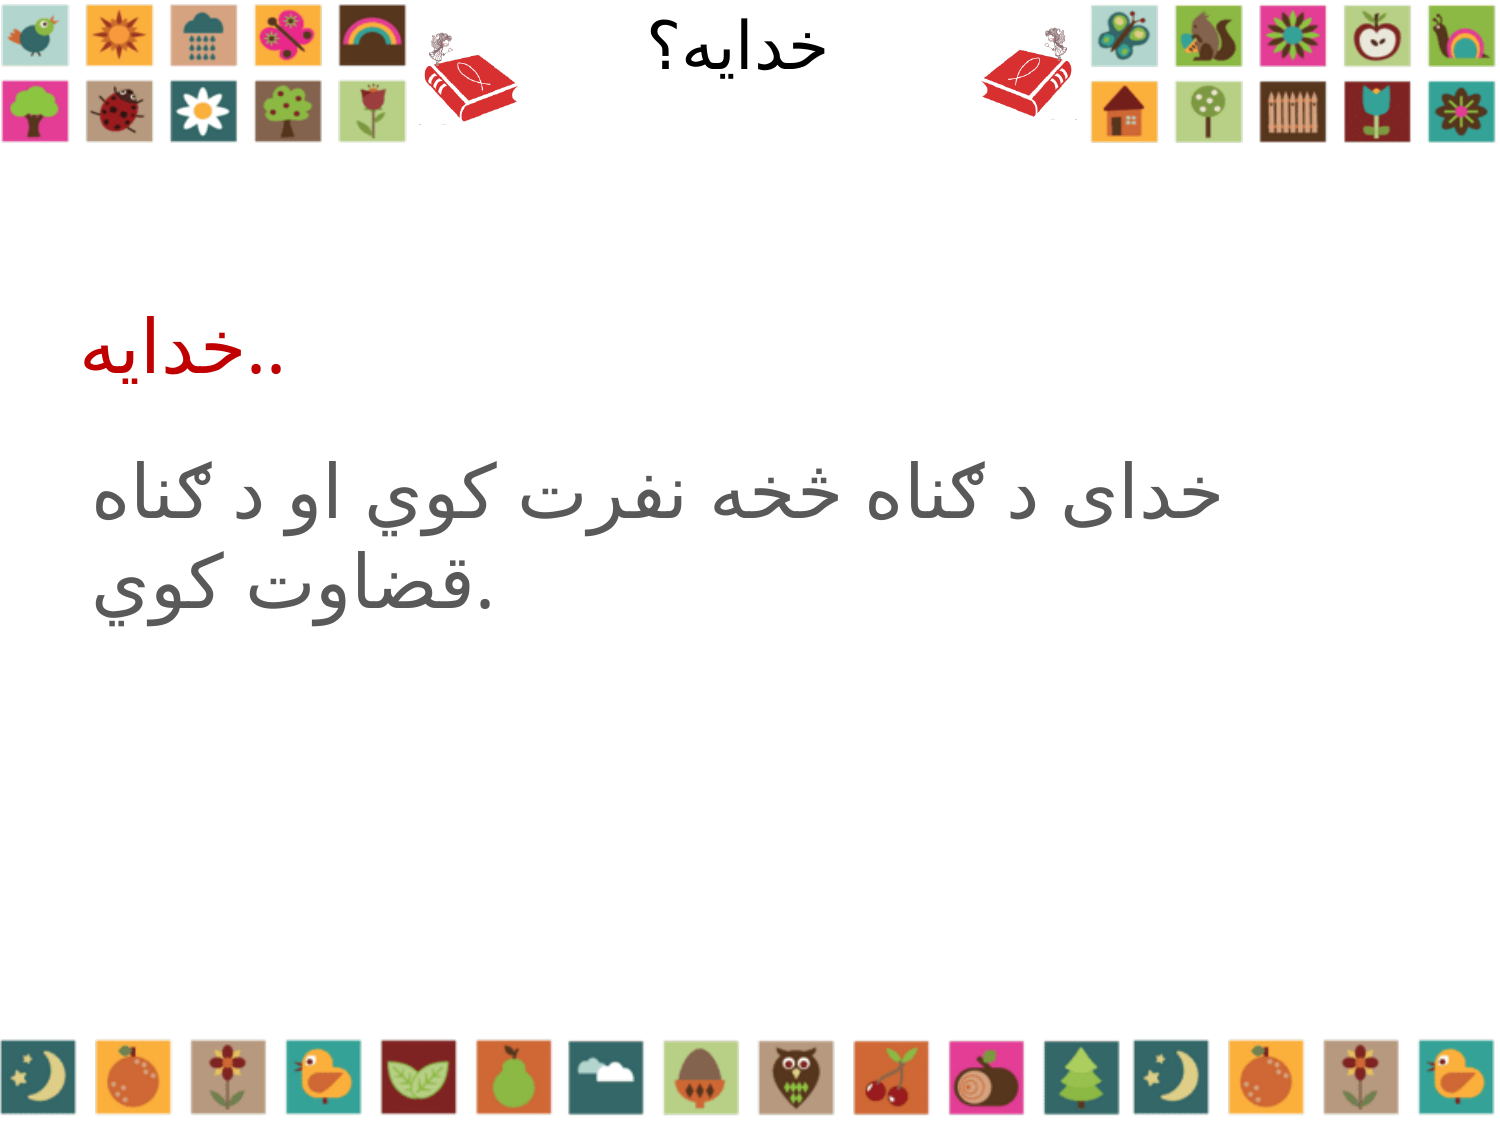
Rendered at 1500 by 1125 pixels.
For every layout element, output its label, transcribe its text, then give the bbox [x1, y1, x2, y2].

picture [950, 3, 1500, 150]
text_box خدای د ګناه څخه نفرت کوي او د ګناه قضاوت کوي. [76, 436, 1424, 632]
text_box خدایه؟ [414, 0, 1080, 91]
picture [0, 3, 550, 150]
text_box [0, 1028, 1500, 1118]
text_box خدایه.. [64, 290, 1412, 396]
